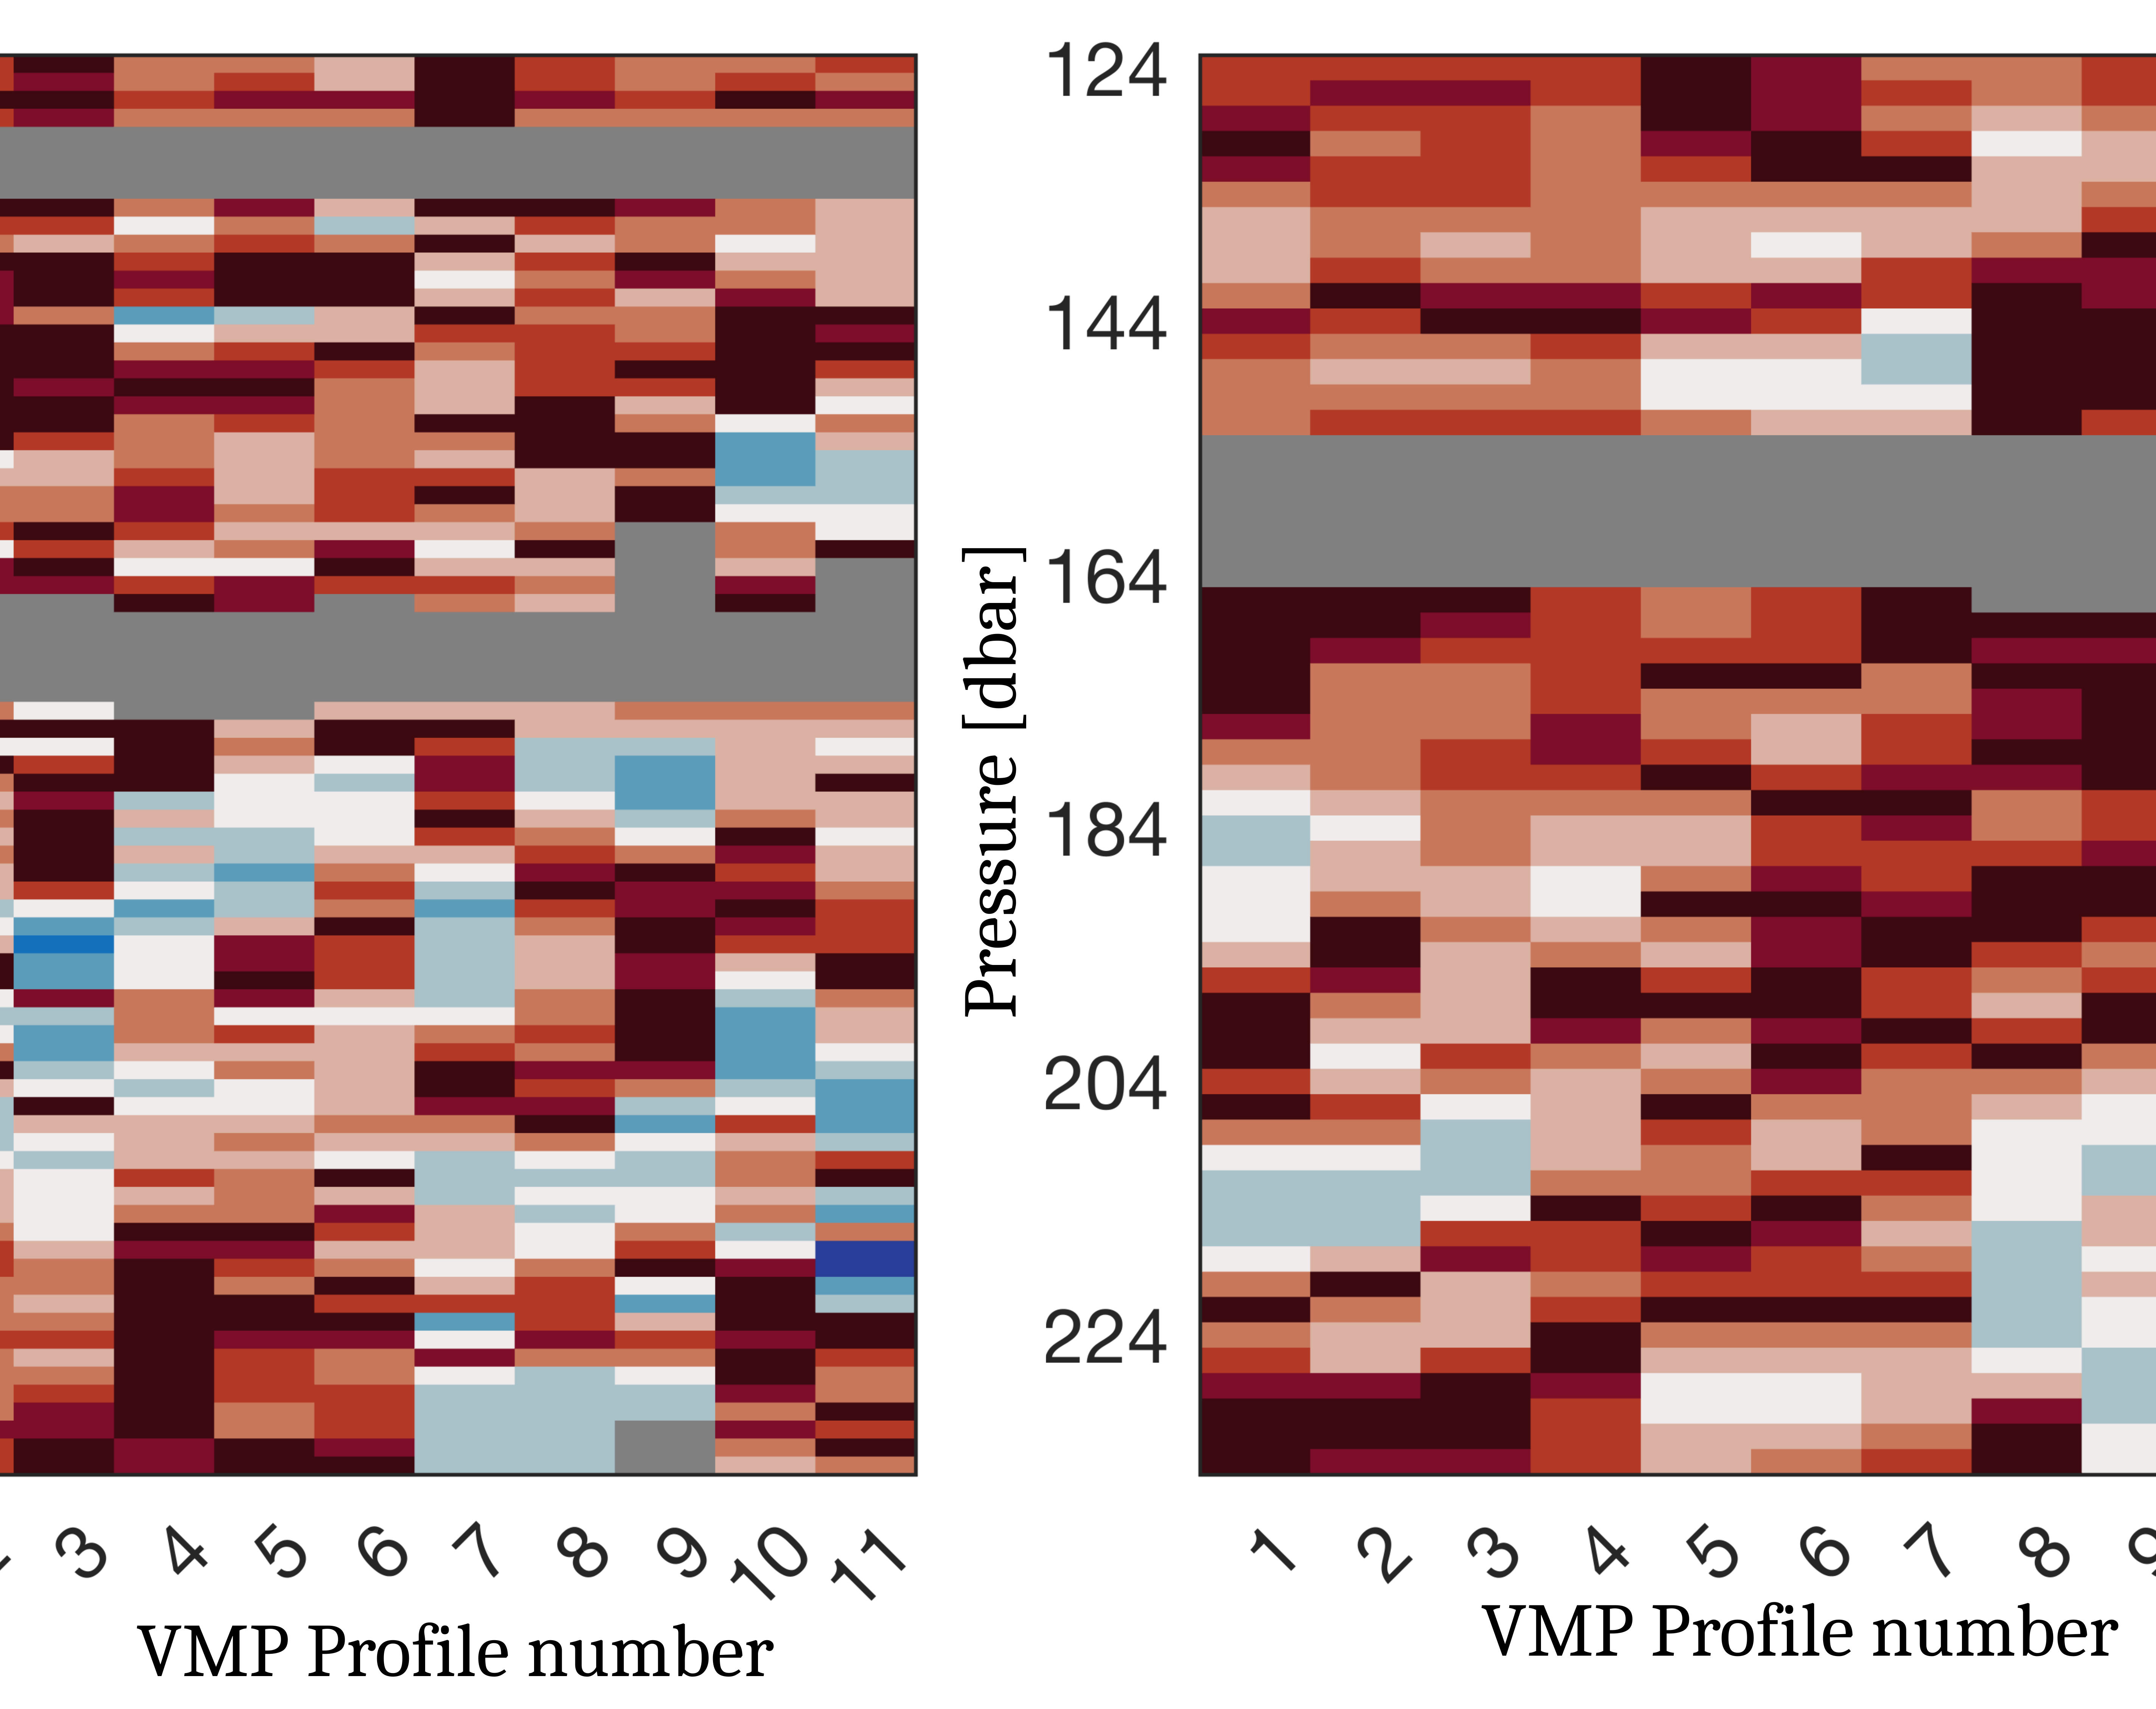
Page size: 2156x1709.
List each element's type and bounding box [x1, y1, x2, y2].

text_box [0, 30, 2156, 1693]
